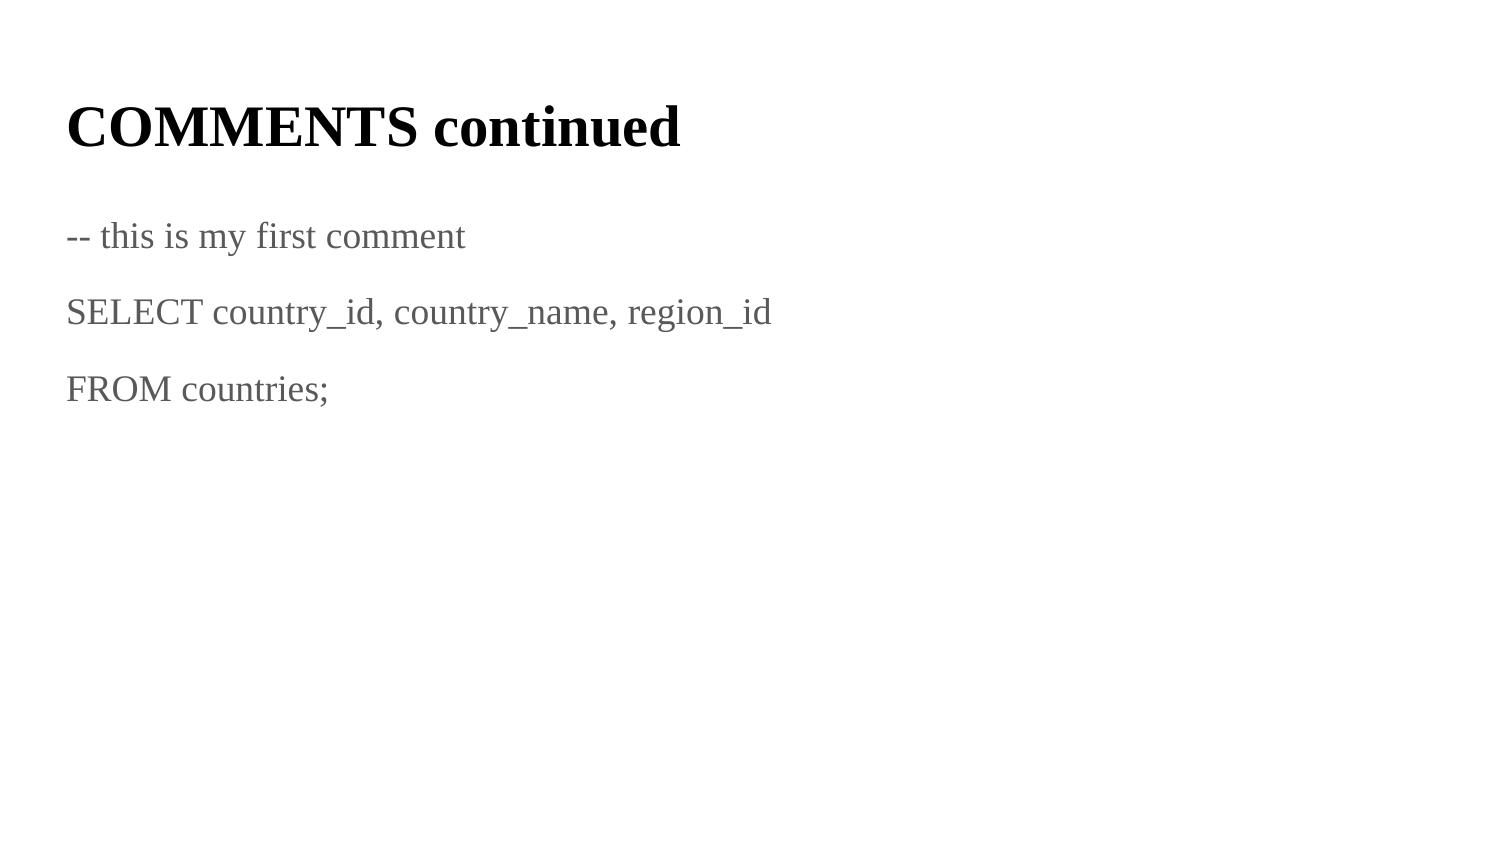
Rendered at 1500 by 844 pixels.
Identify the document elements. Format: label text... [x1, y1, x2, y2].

list -- this is my first comment SELECT country_id, country_name, region_id FROM countries; [51, 189, 1449, 750]
title COMMENTS continued [51, 72, 1449, 167]
